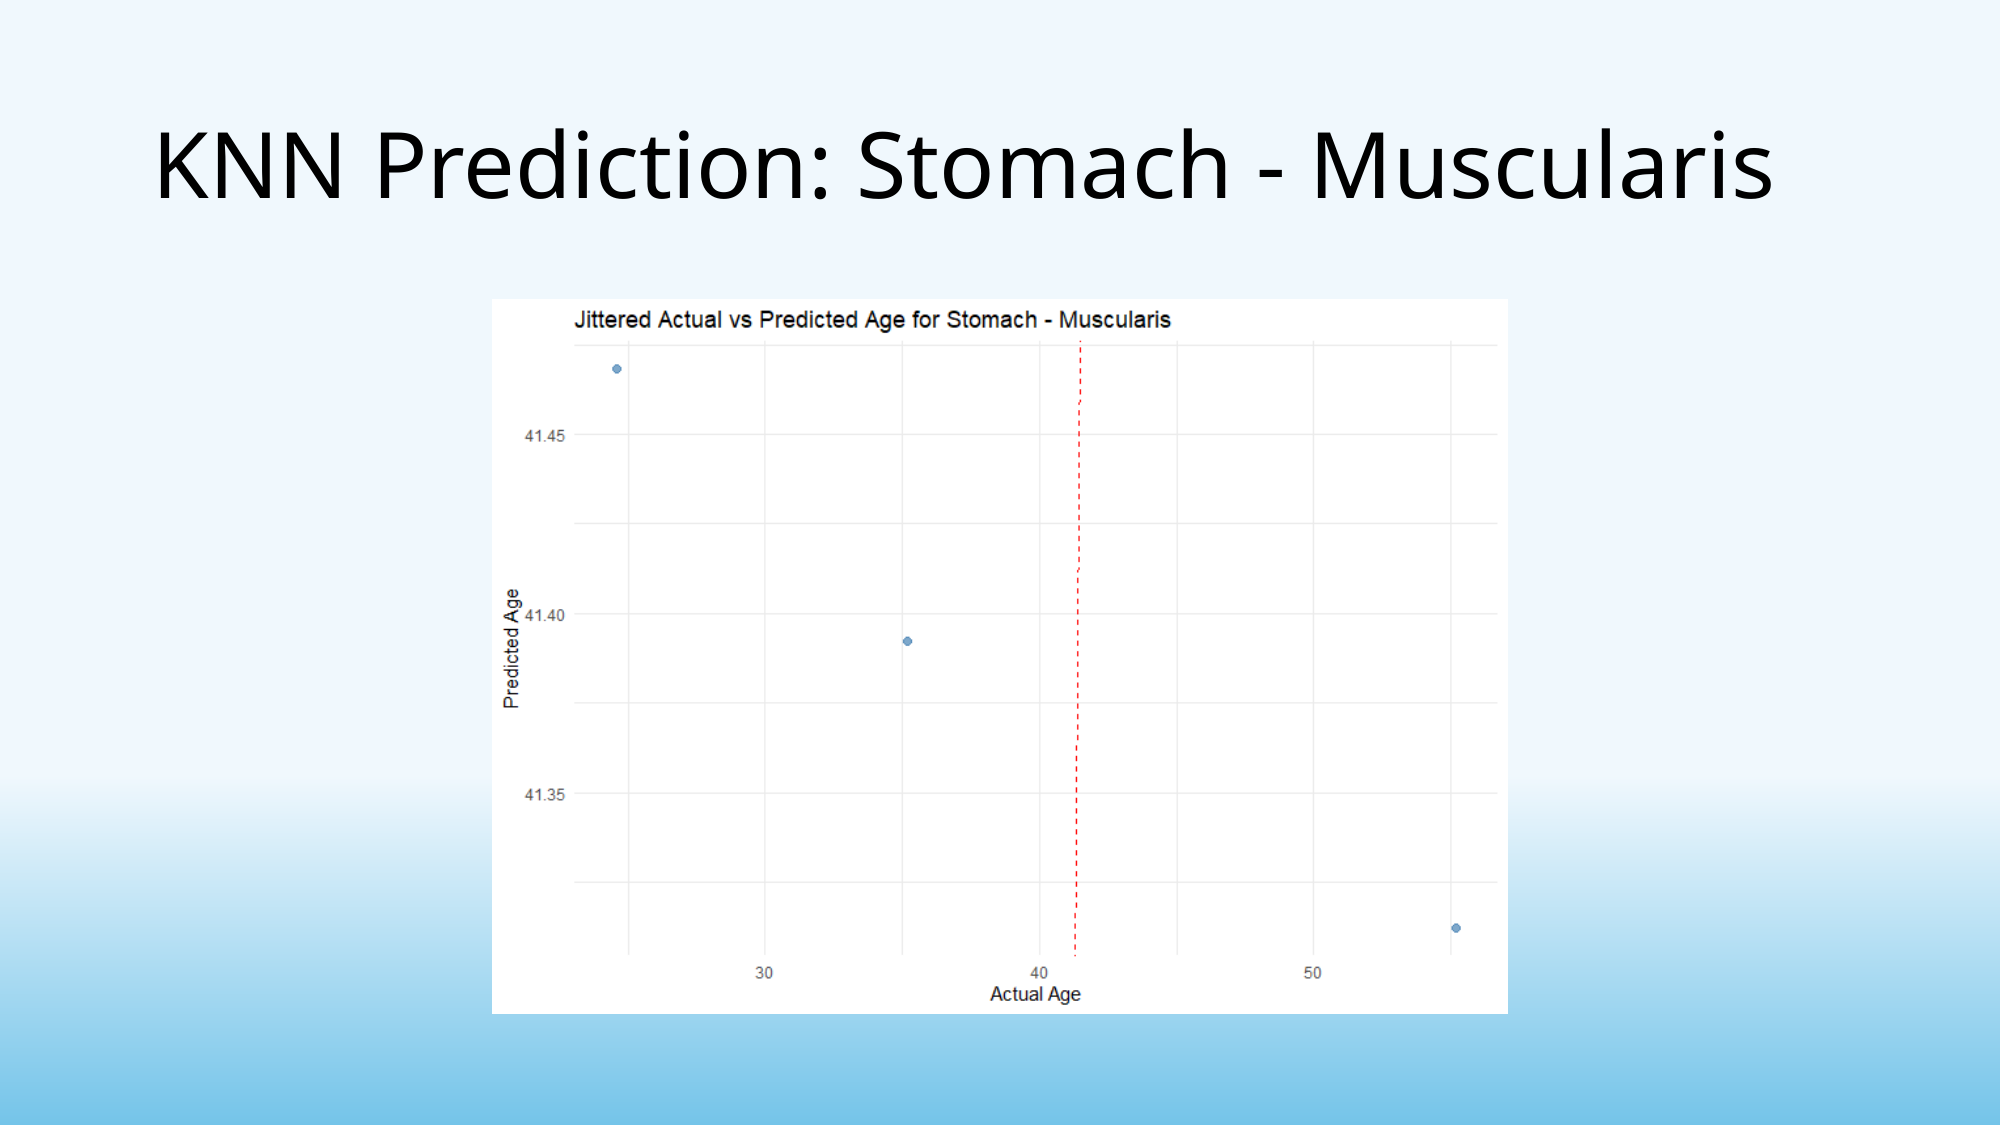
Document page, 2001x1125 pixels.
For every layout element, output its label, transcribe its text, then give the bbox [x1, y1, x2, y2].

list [492, 298, 1508, 1014]
title KNN Prediction: Stomach - Muscularis [137, 59, 1863, 278]
